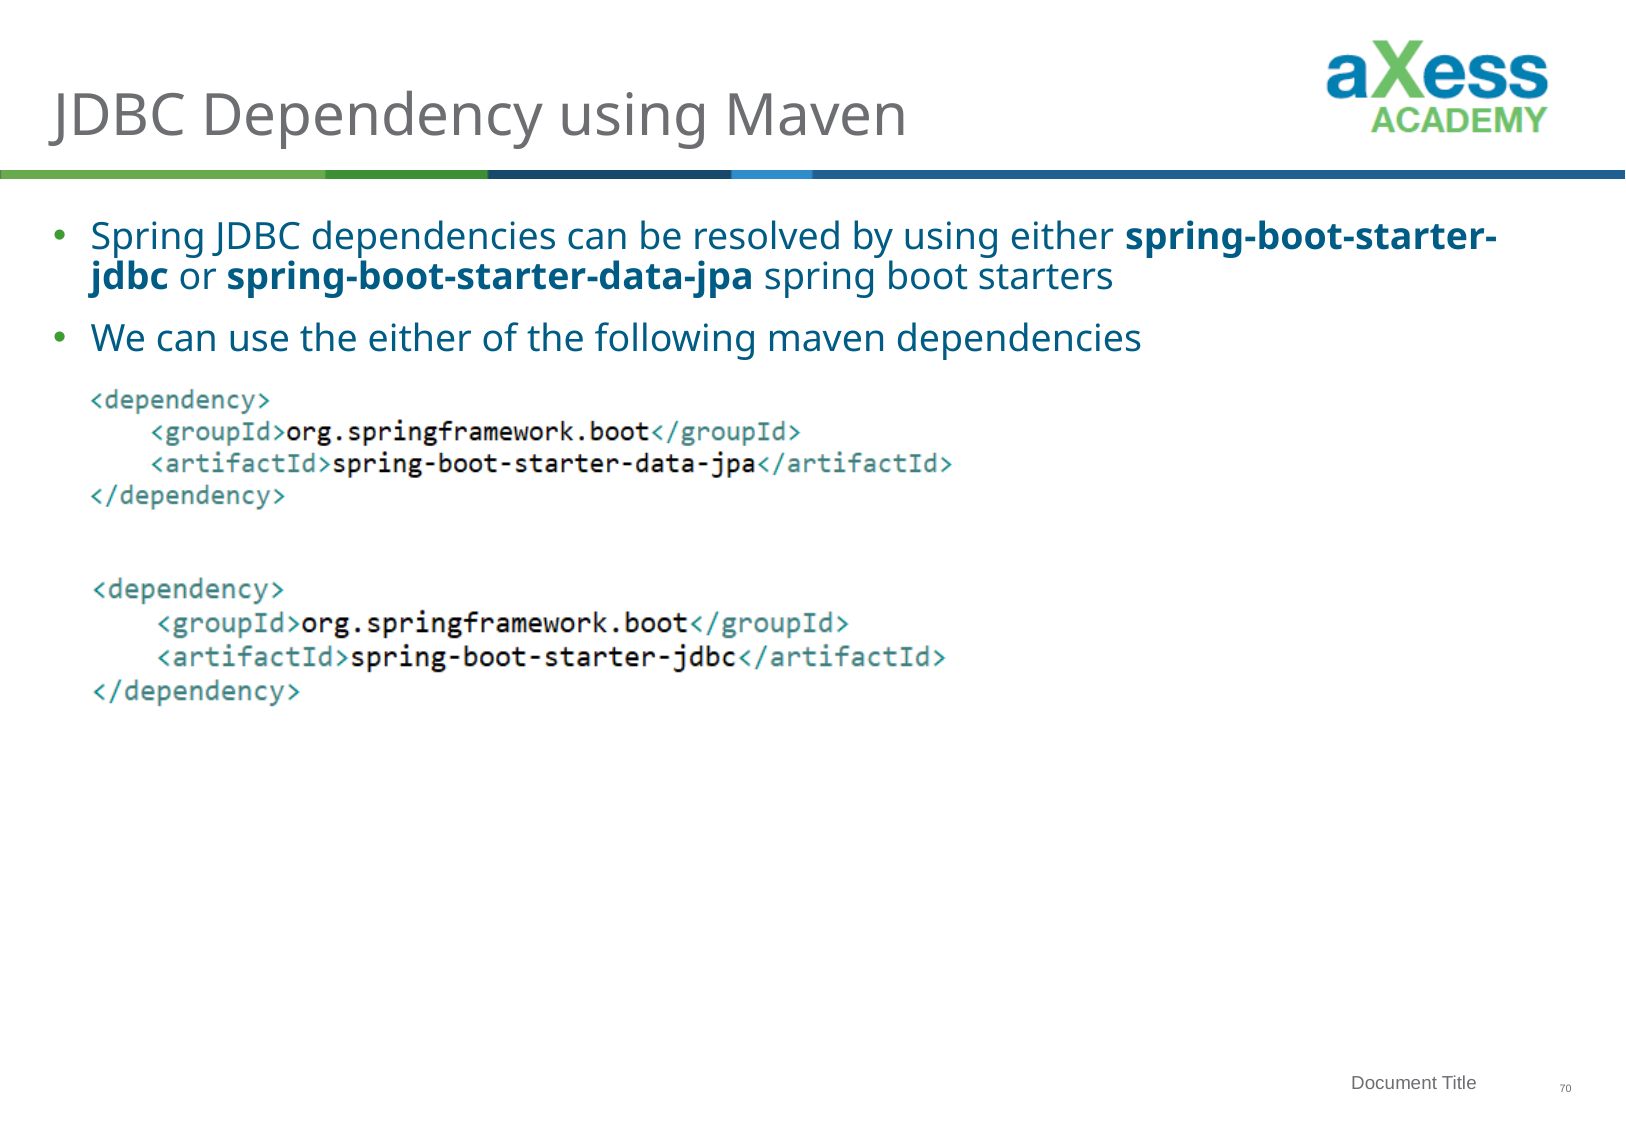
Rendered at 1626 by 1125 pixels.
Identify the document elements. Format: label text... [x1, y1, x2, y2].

picture [52, 563, 1038, 727]
list Spring JDBC dependencies can be resolved by using either spring-boot-starter-jdbc or spring-boot-starter-data-jpa spring boot starters We can use the either of the following maven dependencies [53, 217, 1573, 1013]
picture [1288, 30, 1574, 147]
title JDBC Dependency using Maven [53, 32, 1573, 148]
picture [52, 374, 1065, 525]
picture [0, 170, 1625, 179]
